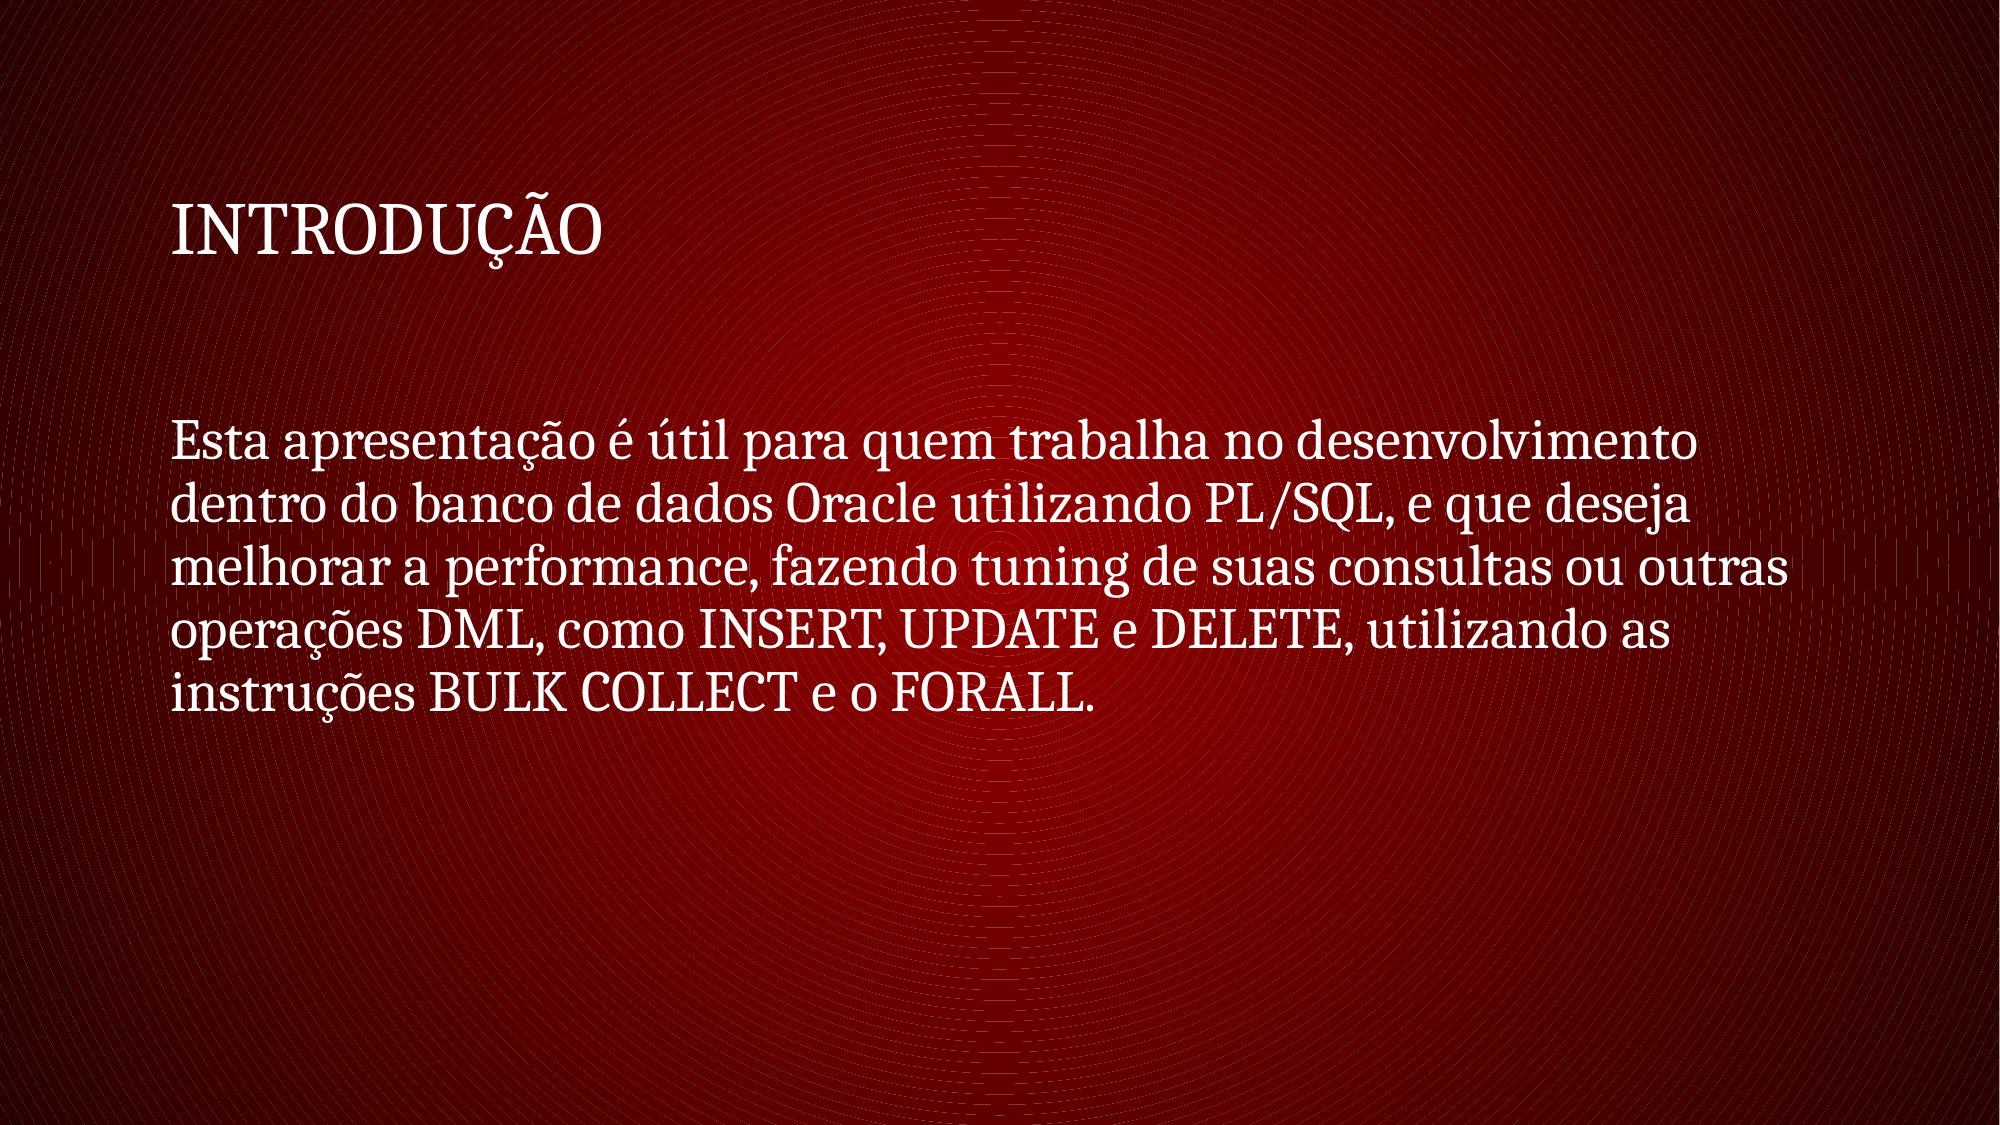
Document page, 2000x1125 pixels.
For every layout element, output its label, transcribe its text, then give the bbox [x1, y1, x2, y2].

title Introdução [149, 79, 1850, 280]
list Esta apresentação é útil para quem trabalha no desenvolvimento dentro do banco de dados Oracle utilizando PL/SQL, e que deseja melhorar a performance, fazendo tuning de suas consultas ou outras operações DML, como INSERT, UPDATE e DELETE, utilizando as instruções BULK COLLECT e o FORALL. [149, 295, 1850, 1030]
